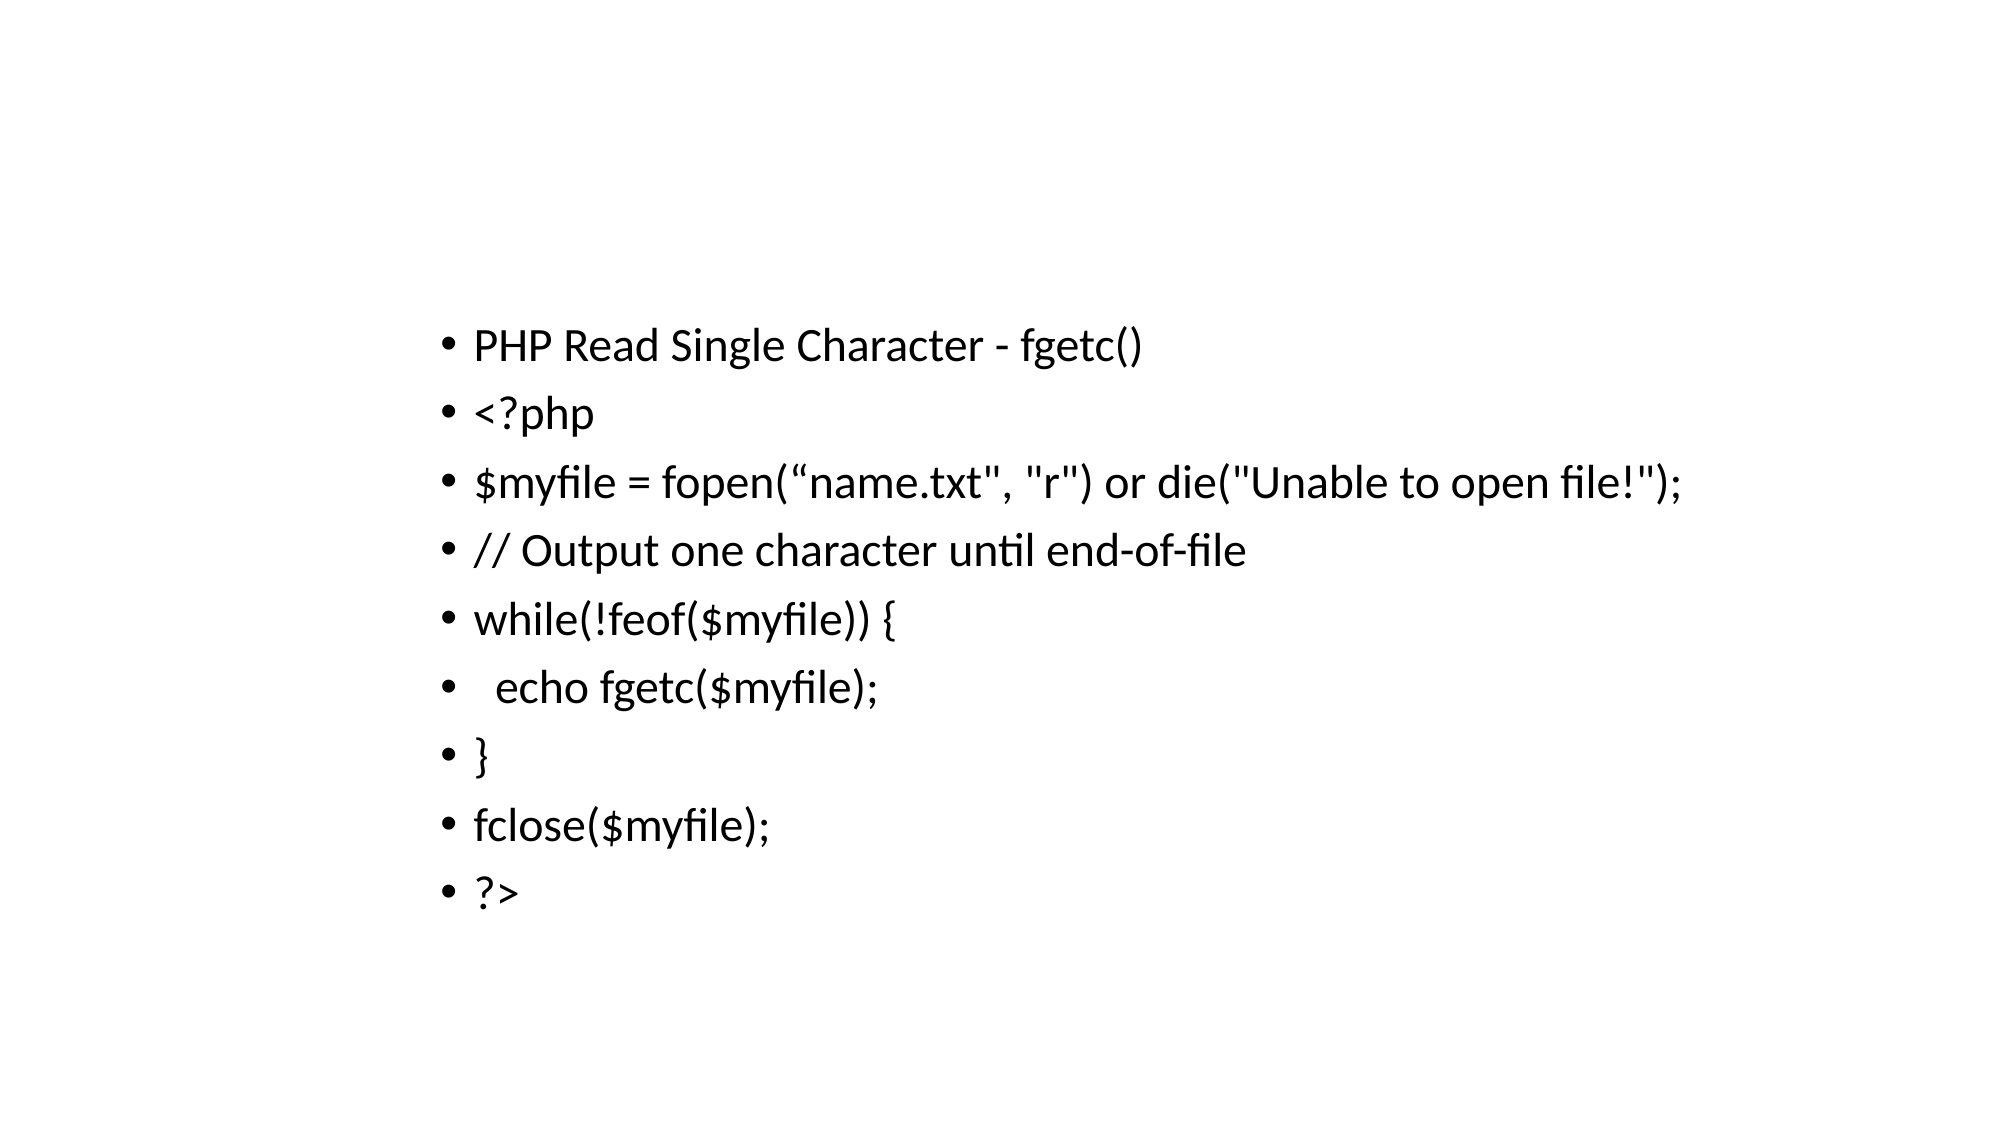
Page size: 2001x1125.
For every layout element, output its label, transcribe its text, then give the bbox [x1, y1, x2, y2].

list PHP Read Single Character - fgetc() <?php $myfile = fopen(“name.txt", "r") or die("Unable to open file!"); // Output one character until end-of-file while(!feof($myfile)) { echo fgetc($myfile); } fclose($myfile); ?> [425, 312, 1888, 933]
